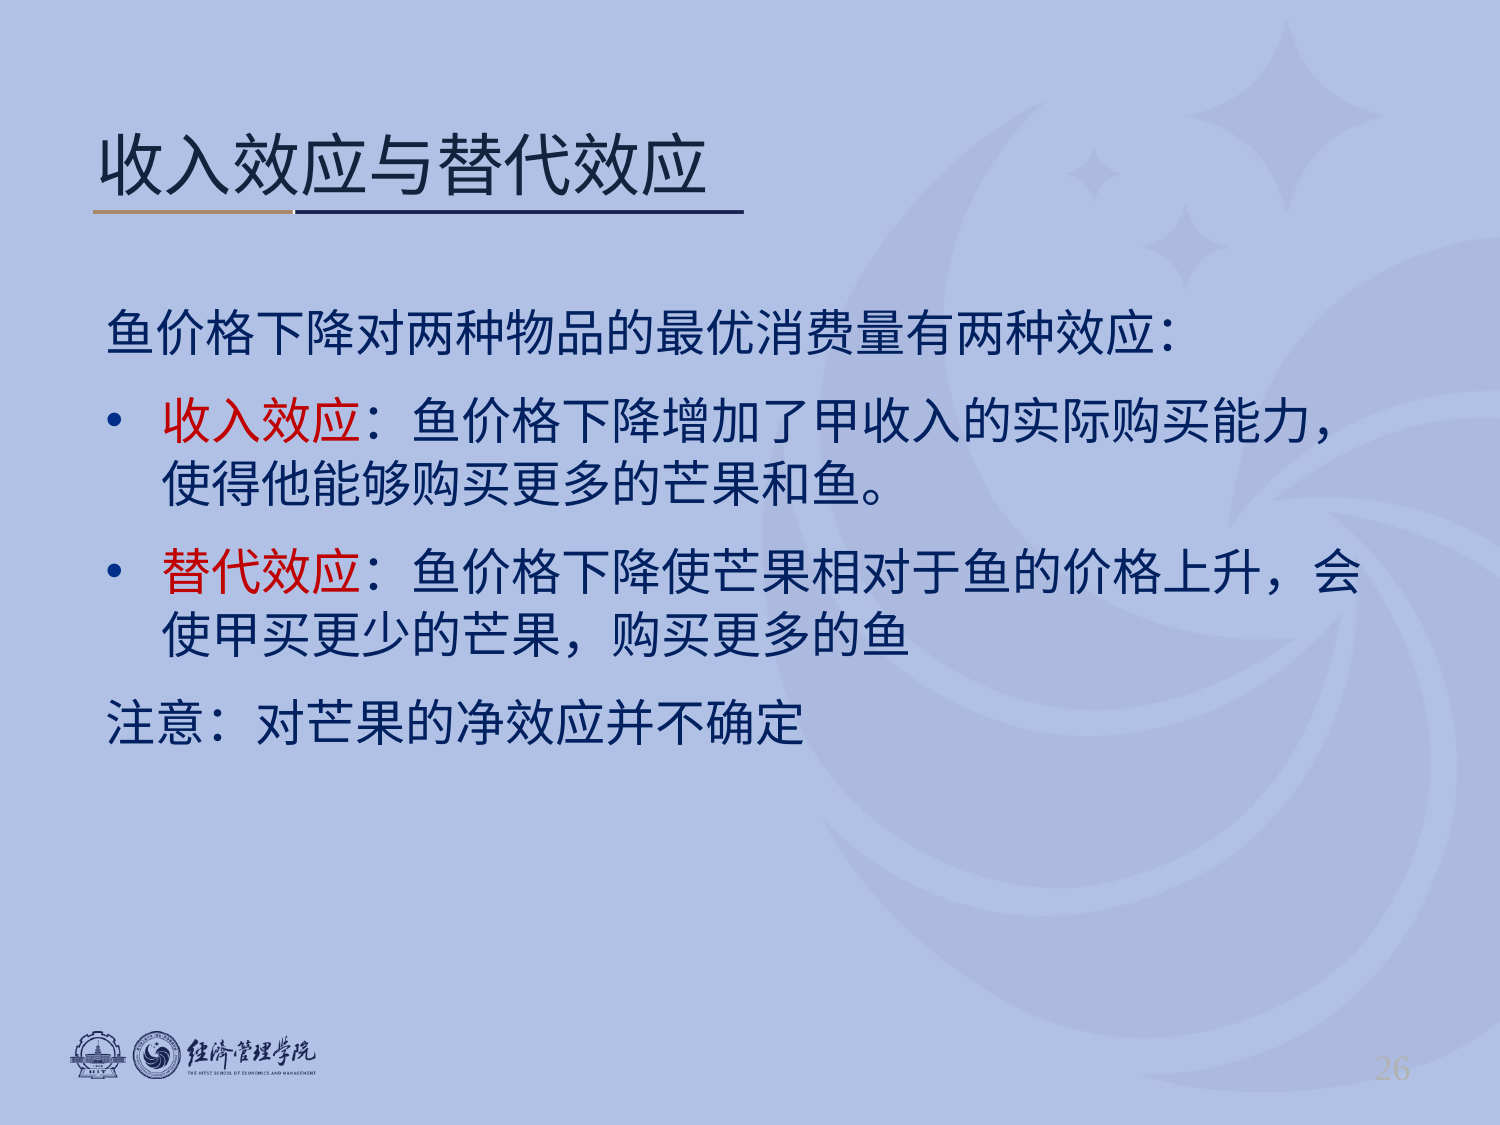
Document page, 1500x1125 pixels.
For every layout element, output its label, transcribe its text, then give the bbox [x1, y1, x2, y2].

picture [0, 0, 1500, 1125]
text_box 收入效应与替代效应 [80, 55, 1428, 212]
list 鱼价格下降对两种物品的最优消费量有两种效应： 收入效应：鱼价格下降增加了甲收入的实际购买能力，使得他能够购买更多的芒果和鱼。 替代效应：鱼价格下降使芒果相对于鱼的价格上升，会使甲买更少的芒果，购买更多的鱼 注意：对芒果的净效应并不确定 [90, 290, 1404, 892]
